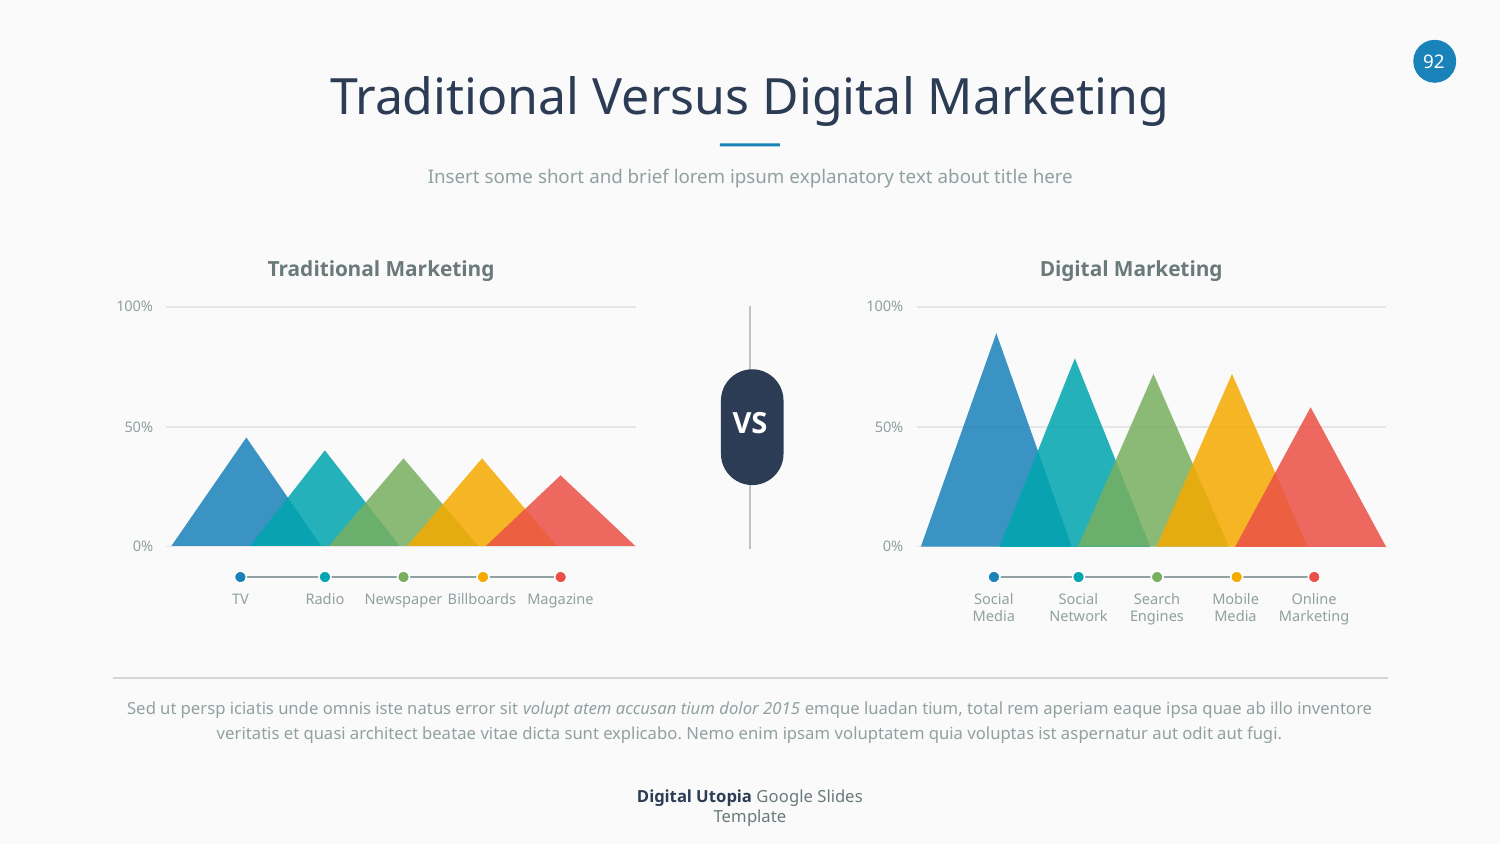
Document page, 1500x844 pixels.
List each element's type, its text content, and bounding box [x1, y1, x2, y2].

list Traditional Versus Digital Marketing [112, 64, 1388, 131]
text_box Sed ut persp iciatis unde omnis iste natus error sit volupt atem accusan tium dolor 2015 emque luadan tium, total rem aperiam eaque ipsa quae ab illo inventore veritatis et quasi architect beatae vitae dicta sunt explicabo. Nemo enim ipsam voluptatem quia voluptas ist aspernatur aut odit aut fugi. [105, 692, 1396, 741]
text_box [112, 255, 637, 608]
list Insert some short and brief lorem ipsum explanatory text about title here [112, 164, 1388, 190]
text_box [862, 255, 1387, 626]
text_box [719, 305, 784, 549]
